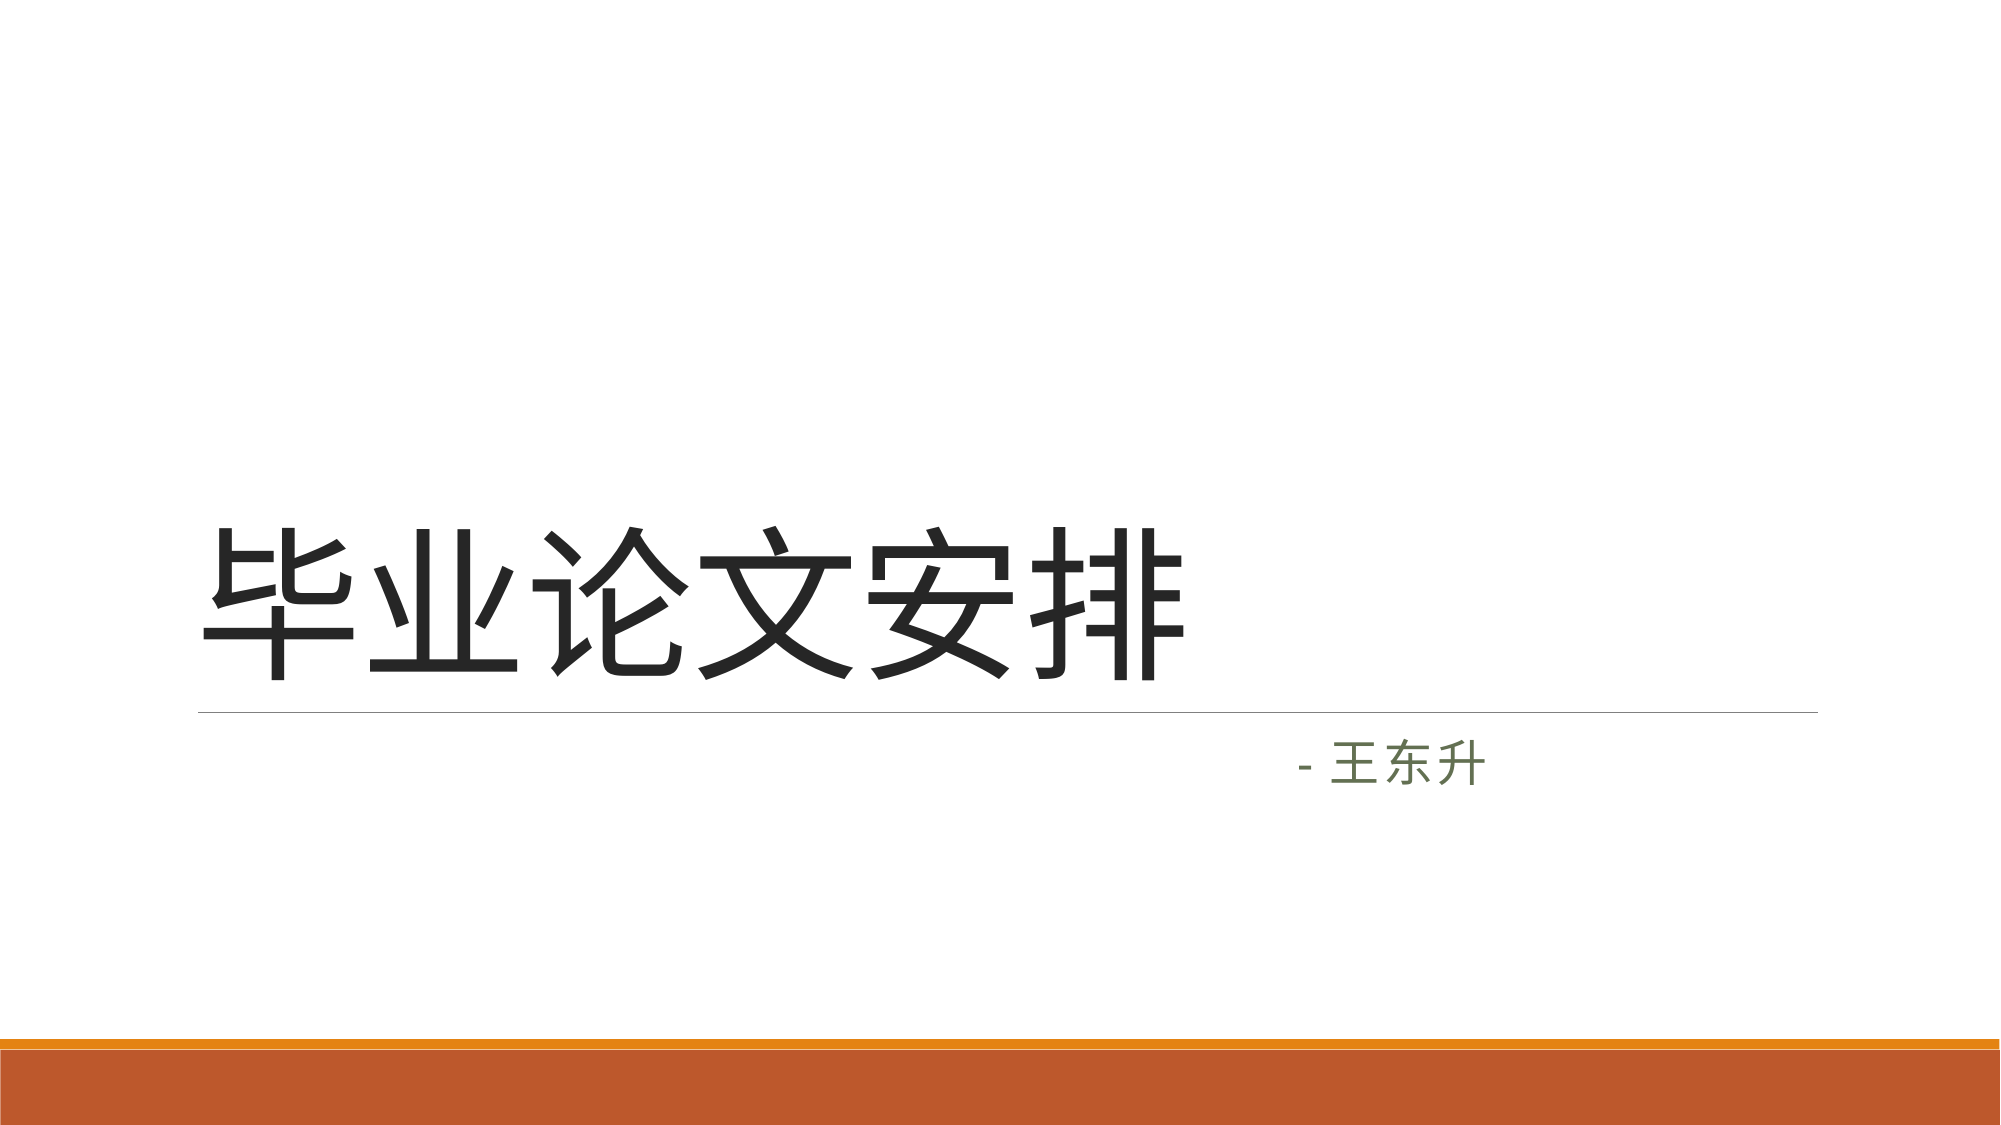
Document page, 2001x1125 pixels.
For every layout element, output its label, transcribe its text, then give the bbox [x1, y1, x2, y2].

subtitle -王东升 [180, 730, 1831, 919]
title 毕业论文安排 [180, 124, 1830, 710]
